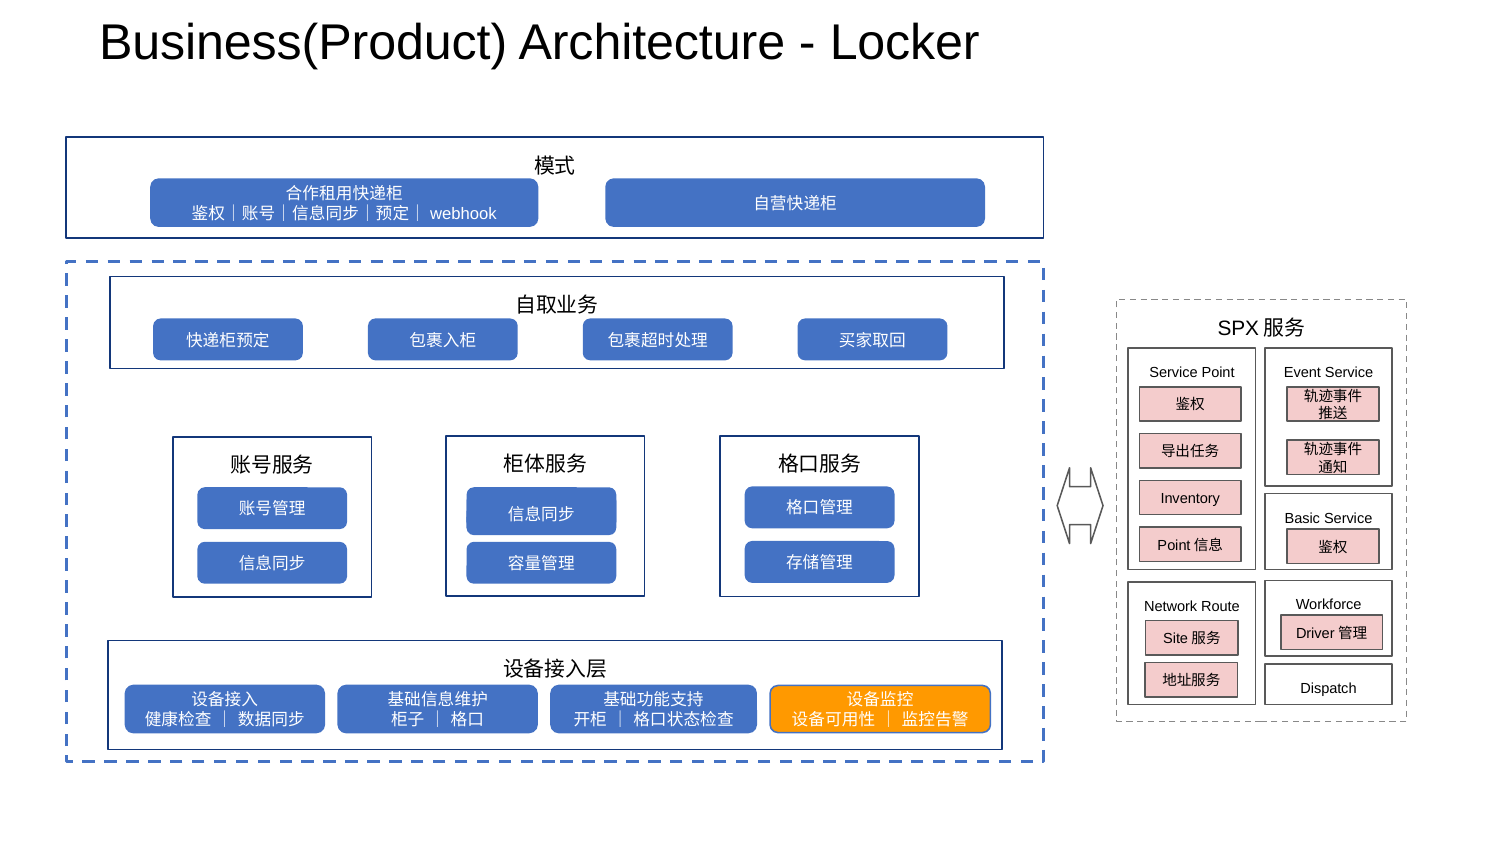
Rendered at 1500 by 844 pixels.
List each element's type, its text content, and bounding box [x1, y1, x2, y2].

text_box Dispatch [1264, 664, 1393, 705]
text_box Service Point [1128, 347, 1256, 570]
text_box Driver管理 [1280, 615, 1383, 650]
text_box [719, 435, 920, 597]
text_box 设备监控 设备可用性 ｜ 监控告警 [770, 685, 991, 733]
text_box 设备接入层 [107, 640, 1002, 750]
text_box 基础功能支持 开柜 ｜ 格口状态检查 [550, 685, 757, 733]
text_box [1057, 467, 1104, 544]
text_box 鉴权 [1139, 386, 1241, 422]
text_box Basic Service [1264, 493, 1393, 570]
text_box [445, 435, 645, 597]
text_box [66, 261, 1044, 762]
text_box SPX服务 [1116, 299, 1407, 722]
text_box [172, 436, 372, 598]
title Business(Product) Architecture - Locker [90, 7, 1413, 80]
text_box Inventory [1139, 480, 1241, 515]
text_box 设备接入 健康检查 ｜ 数据同步 [125, 685, 325, 733]
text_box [109, 276, 1005, 369]
text_box Site服务 [1145, 620, 1238, 655]
text_box Network Route [1128, 581, 1256, 705]
text_box 地址服务 [1145, 662, 1238, 697]
text_box 基础信息维护 柜子 ｜ 格口 [338, 685, 538, 733]
text_box Workforce [1264, 580, 1393, 656]
text_box 轨迹事件通知 [1286, 440, 1379, 475]
text_box Point信息 [1139, 527, 1241, 562]
text_box Event Service [1264, 347, 1393, 487]
text_box 轨迹事件推送 [1286, 386, 1379, 422]
text_box 鉴权 [1286, 529, 1379, 564]
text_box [65, 136, 1044, 239]
text_box 导出任务 [1139, 433, 1241, 468]
